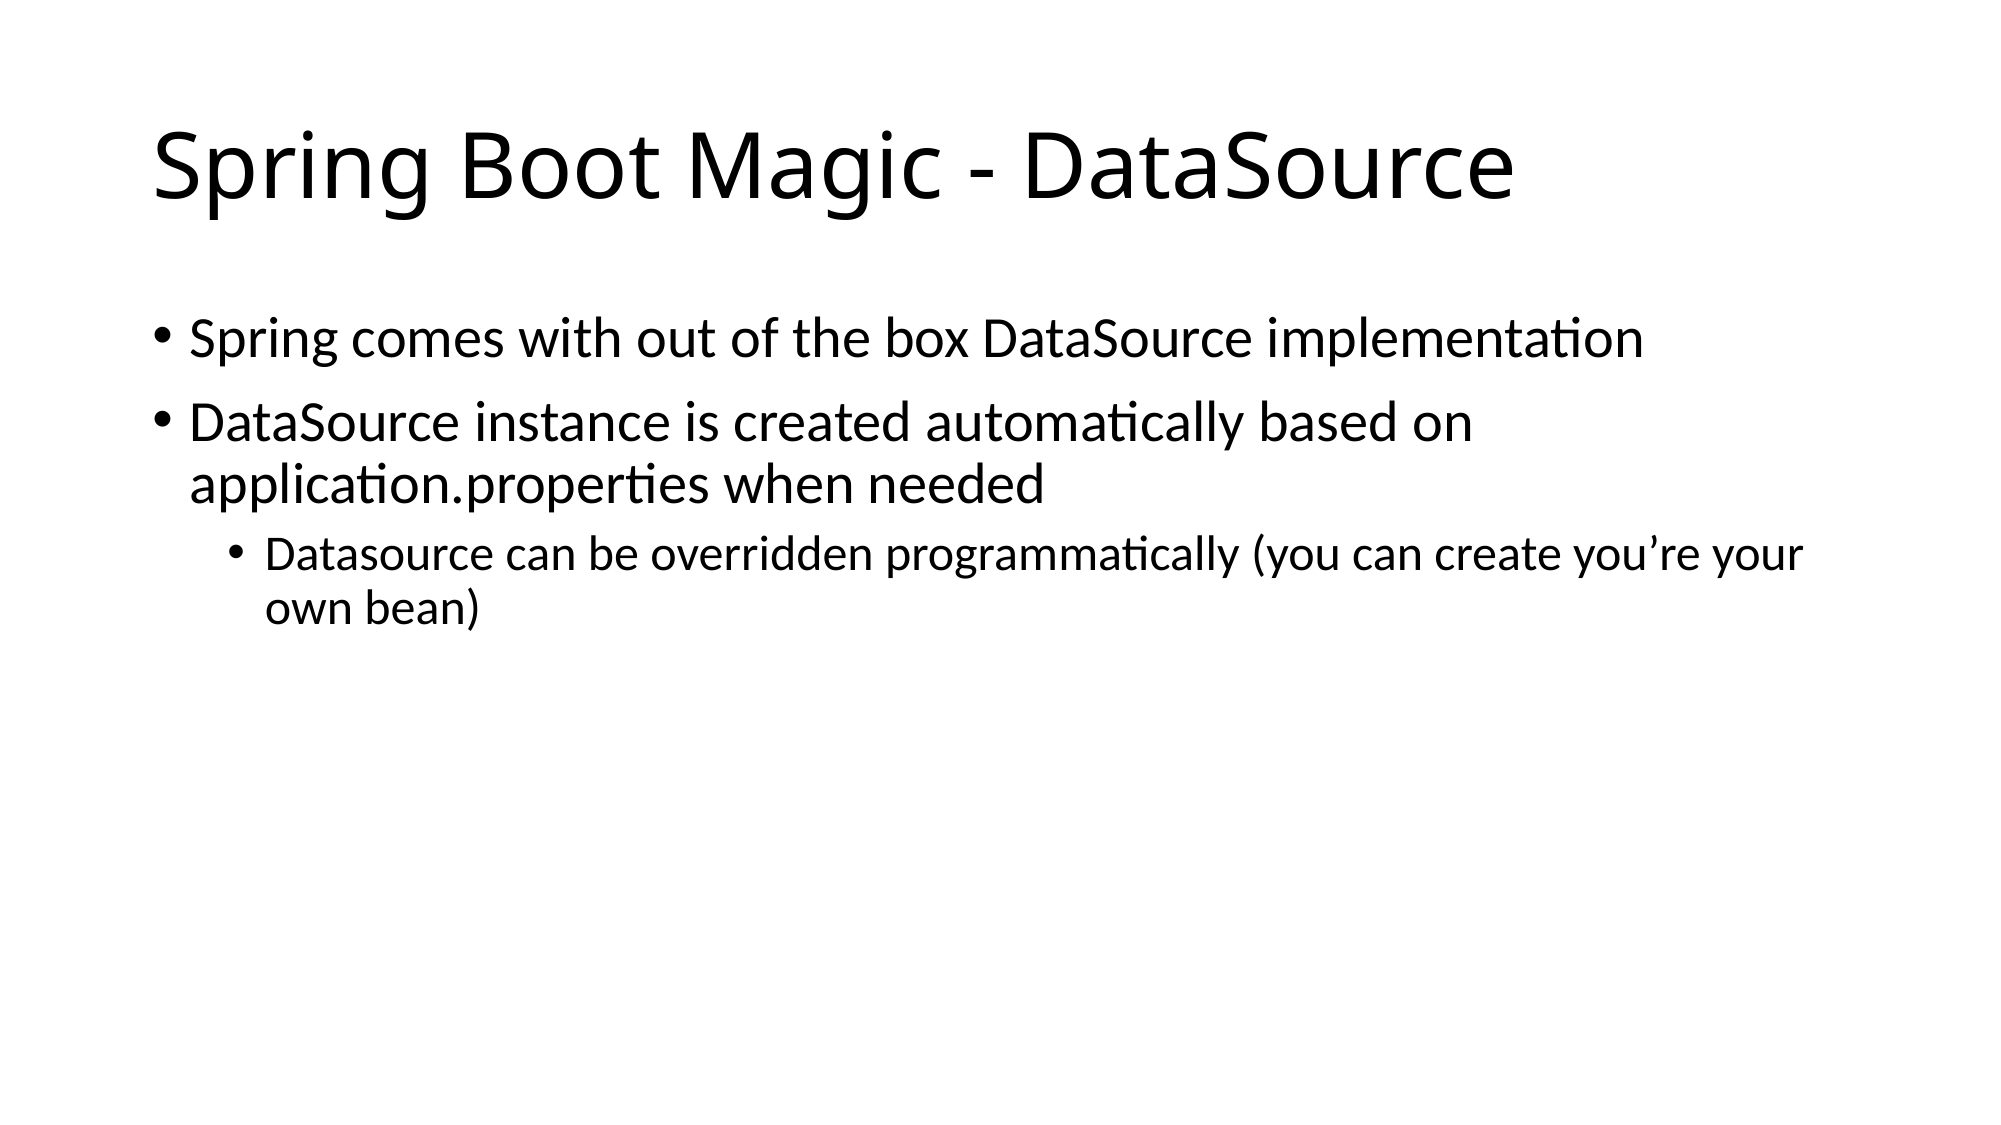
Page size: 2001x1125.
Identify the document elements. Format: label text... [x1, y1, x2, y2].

title Spring Boot Magic - DataSource [137, 59, 1863, 278]
list Spring comes with out of the box DataSource implementation DataSource instance is created automatically based on application.properties when needed Datasource can be overridden programmatically (you can create you’re your own bean) [137, 299, 1863, 1014]
